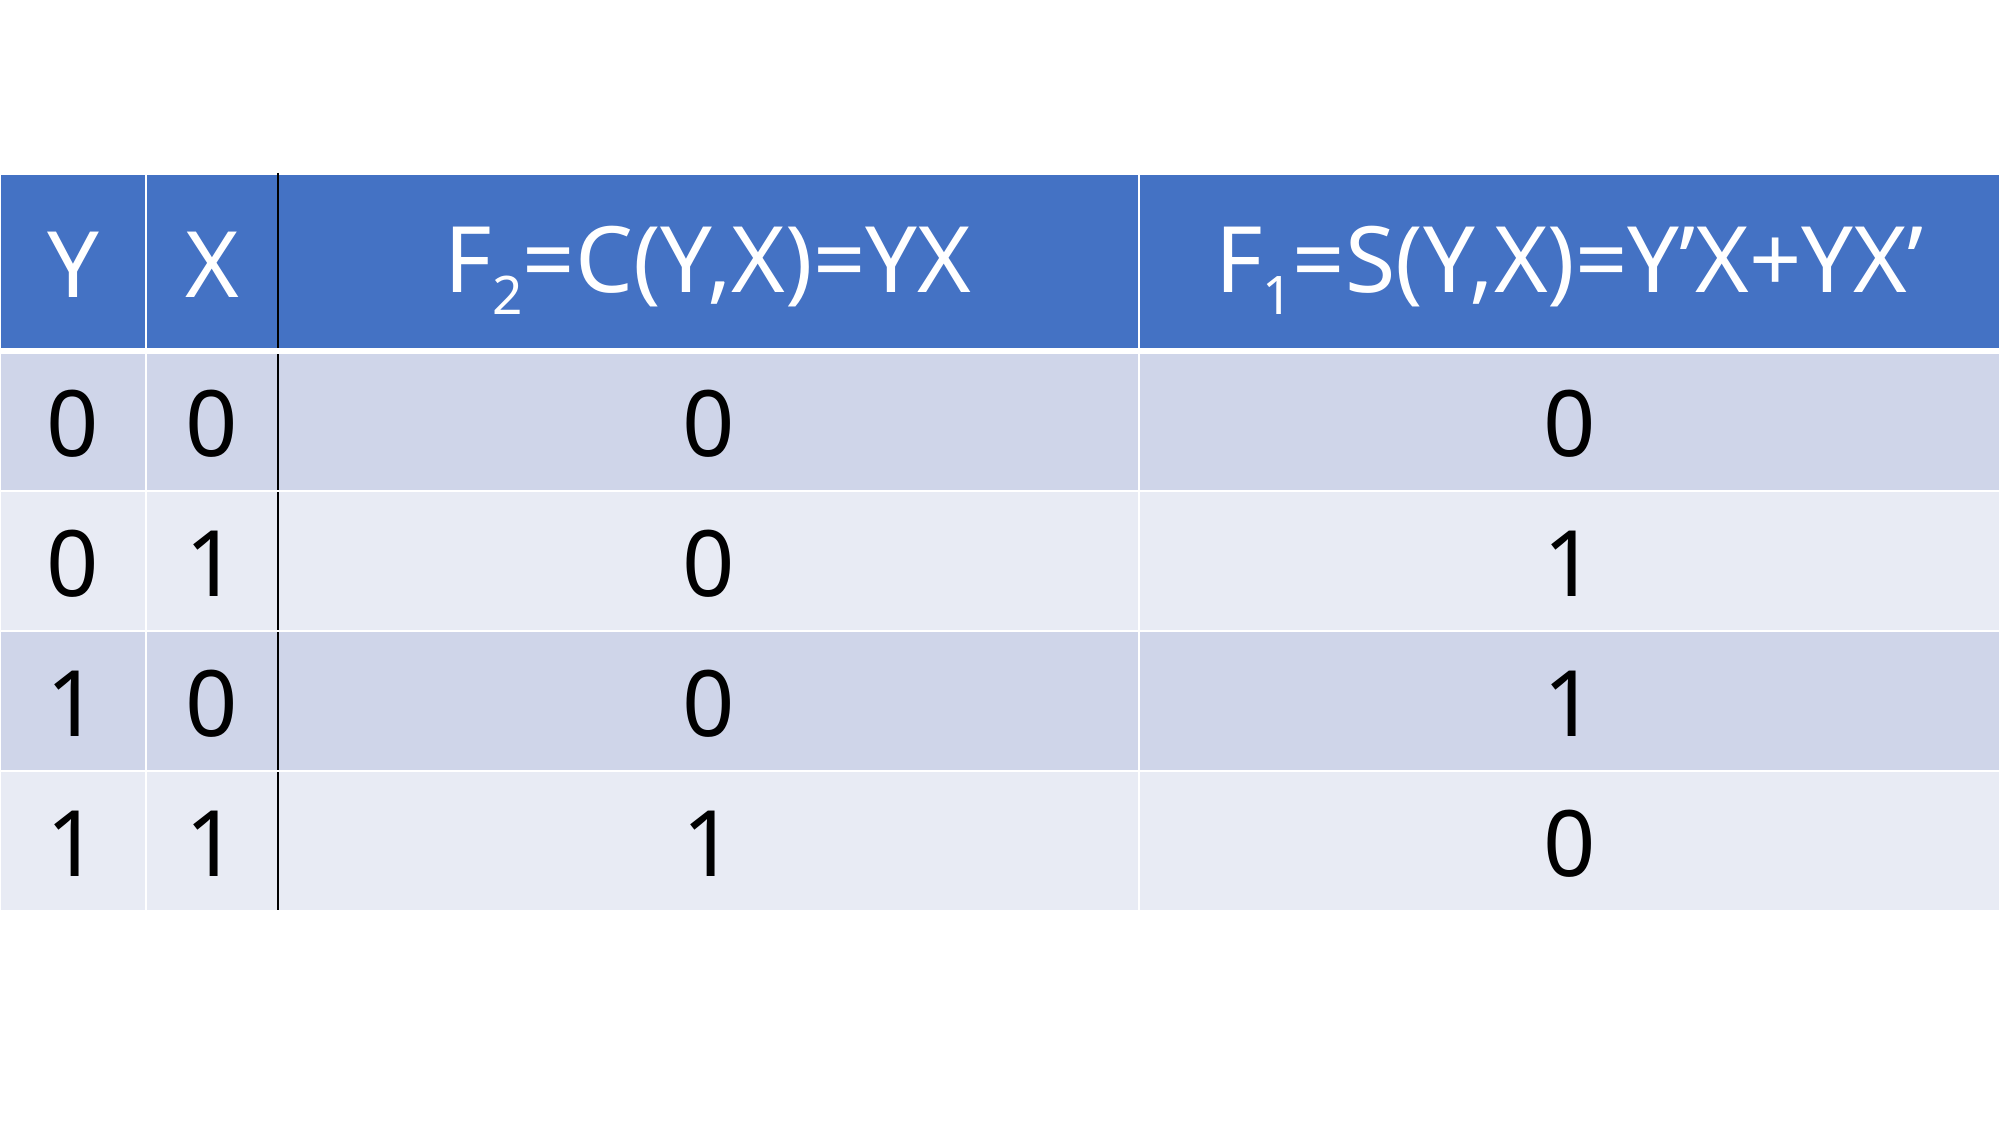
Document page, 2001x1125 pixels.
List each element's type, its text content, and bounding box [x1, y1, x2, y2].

table_cell 0 [279, 492, 1138, 630]
table_cell 1 [147, 772, 277, 910]
table_cell 0 [1140, 772, 1999, 910]
table_cell 0 [147, 632, 277, 770]
table_header Y [1, 175, 145, 348]
table_cell 0 [1, 354, 145, 490]
table_header F1=S(Y,X)=Y’X+YX’ [1140, 175, 1999, 348]
table_cell 0 [279, 354, 1138, 490]
table_cell 1 [147, 492, 277, 630]
table_cell 1 [1140, 632, 1999, 770]
table_cell 1 [279, 772, 1138, 910]
table_cell 1 [1, 632, 145, 770]
table_cell 1 [1, 772, 145, 910]
table_cell 1 [1140, 492, 1999, 630]
table_header X [147, 175, 277, 348]
table_header F2=C(Y,X)=YX [279, 175, 1138, 348]
table_cell 0 [1140, 354, 1999, 490]
table_cell 0 [279, 632, 1138, 770]
table_cell 0 [1, 492, 145, 630]
table_cell 0 [147, 354, 277, 490]
